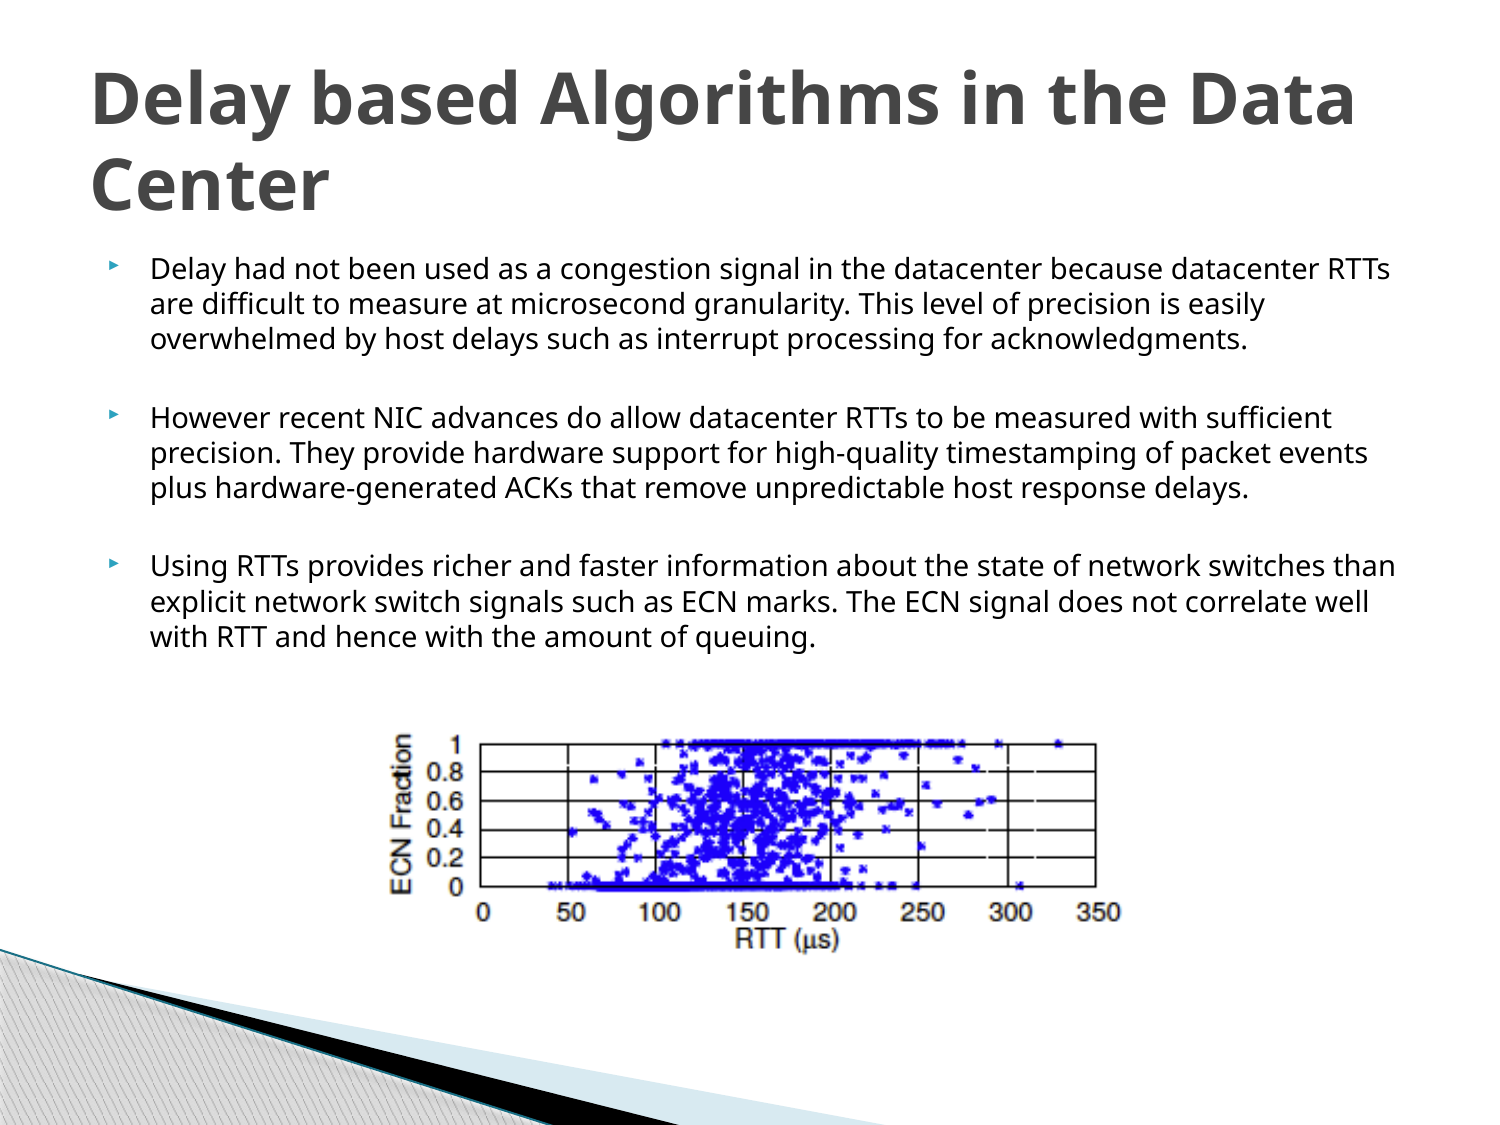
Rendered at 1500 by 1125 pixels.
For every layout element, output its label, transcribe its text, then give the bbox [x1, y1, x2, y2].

list Delay had not been used as a congestion signal in the datacenter because datacenter RTTs are difficult to measure at microsecond granularity. This level of precision is easily overwhelmed by host delays such as interrupt processing for acknowledgments. However recent NIC advances do allow datacenter RTTs to be measured with sufficient precision. They provide hardware support for high-quality timestamping of packet events plus hardware-generated ACKs that remove unpredictable host response delays. Using RTTs provides richer and faster information about the state of network switches than explicit network switch signals such as ECN marks. The ECN signal does not correlate well with RTT and hence with the amount of queuing. [75, 243, 1425, 986]
picture [359, 702, 1141, 972]
title Delay based Algorithms in the Data Center [75, 45, 1425, 233]
